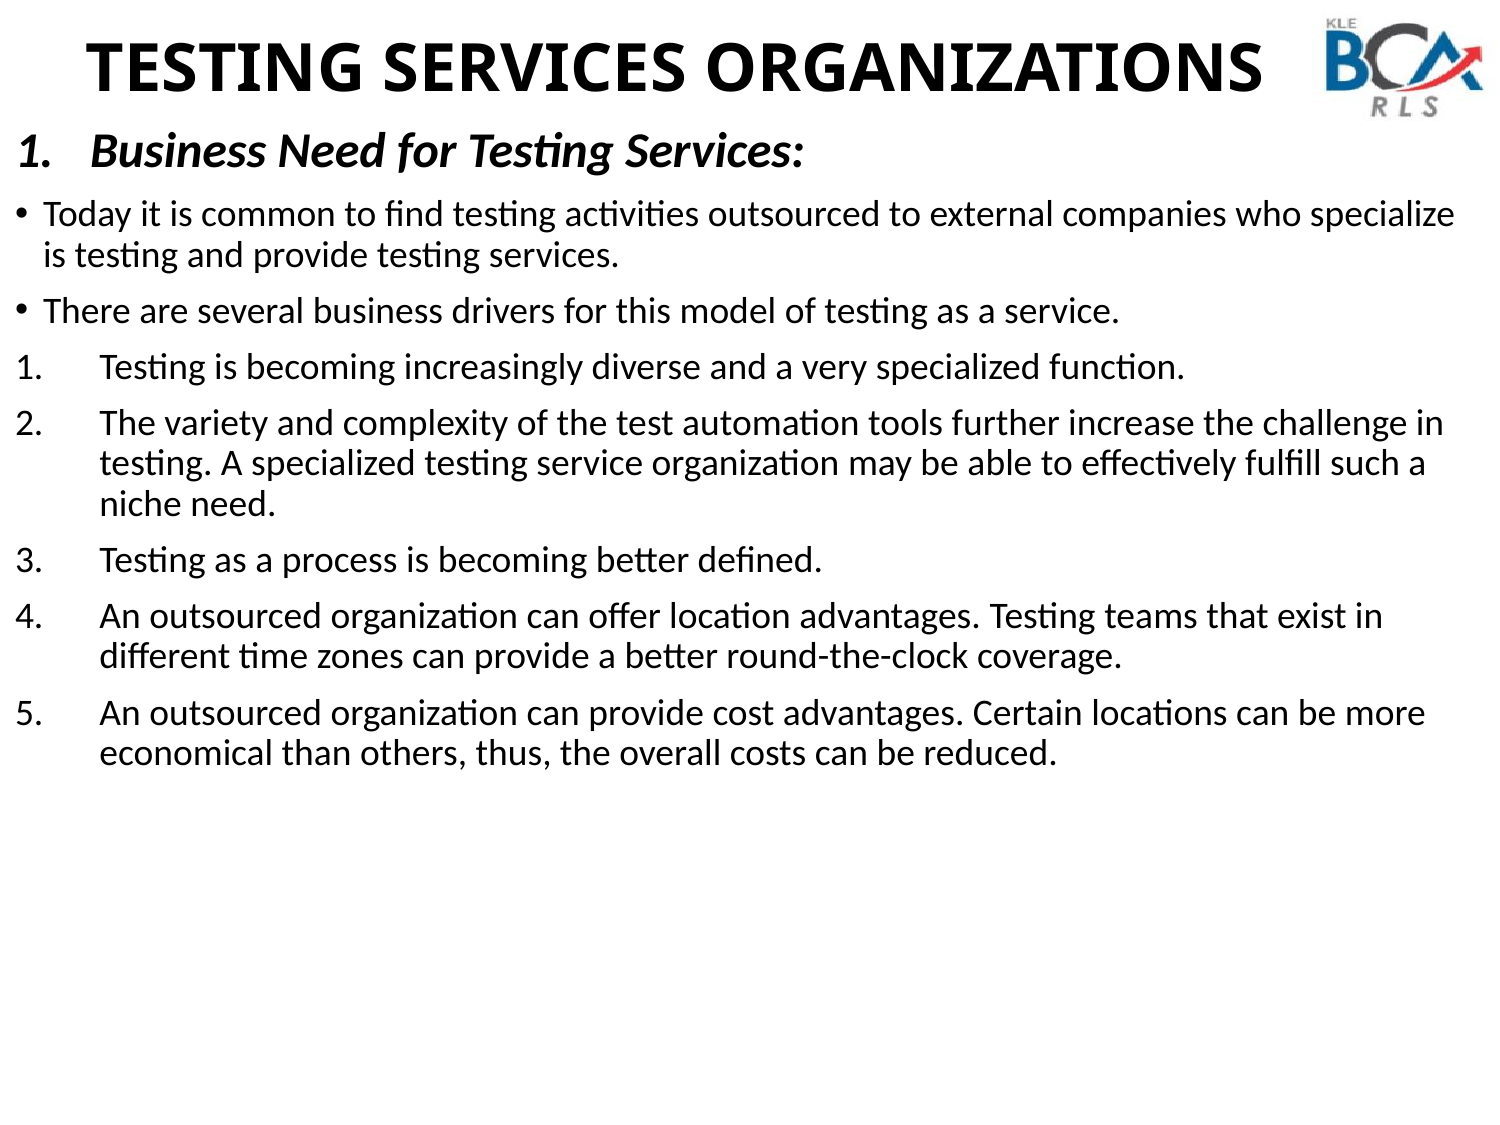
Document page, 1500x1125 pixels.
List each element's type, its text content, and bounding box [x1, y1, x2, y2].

list Business Need for Testing Services: Today it is common to find testing activities outsourced to external companies who specialize is testing and provide testing services. There are several business drivers for this model of testing as a service. Testing is becoming increasingly diverse and a very specialized function. The variety and complexity of the test automation tools further increase the challenge in testing. A specialized testing service organization may be able to effectively fulfill such a niche need. Testing as a process is becoming better defined. An outsourced organization can offer location advantages. Testing teams that exist in different time zones can provide a better round-the-clock coverage. An outsourced organization can provide cost advantages. Certain locations can be more economical than others, thus, the overall costs can be reduced. [0, 117, 1500, 1125]
title TESTING SERVICES ORGANIZATIONS [70, 35, 1312, 106]
picture [1312, 12, 1500, 125]
